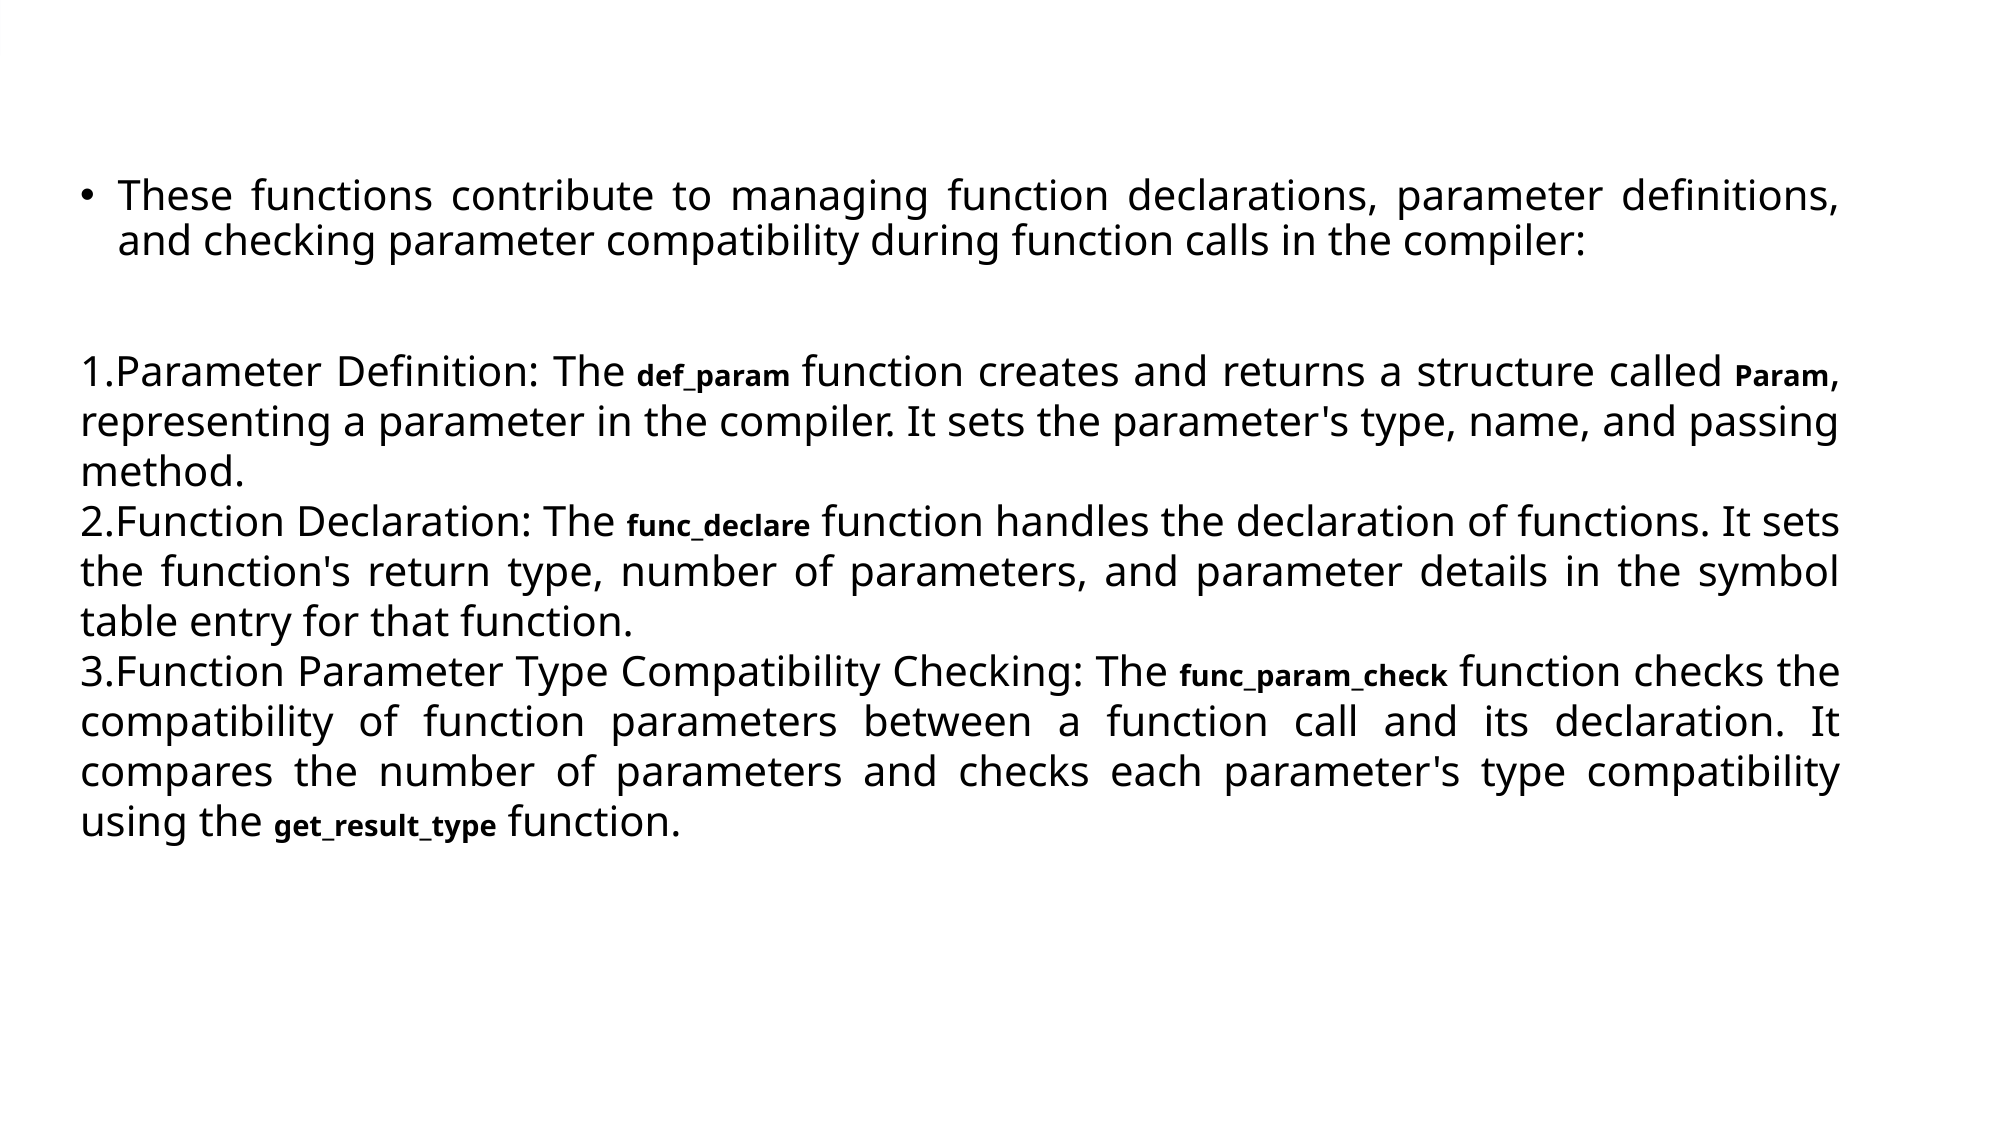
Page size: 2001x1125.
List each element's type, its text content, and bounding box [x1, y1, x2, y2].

list These functions contribute to managing function declarations, parameter definitions, and checking parameter compatibility during function calls in the compiler: Parameter Definition: The def_param function creates and returns a structure called Param, representing a parameter in the compiler. It sets the parameter's type, name, and passing method. Function Declaration: The func_declare function handles the declaration of functions. It sets the function's return type, number of parameters, and parameter details in the symbol table entry for that function. Function Parameter Type Compatibility Checking: The func_param_check function checks the compatibility of function parameters between a function call and its declaration. It compares the number of parameters and checks each parameter's type compatibility using the get_result_type function. [65, 166, 1856, 904]
